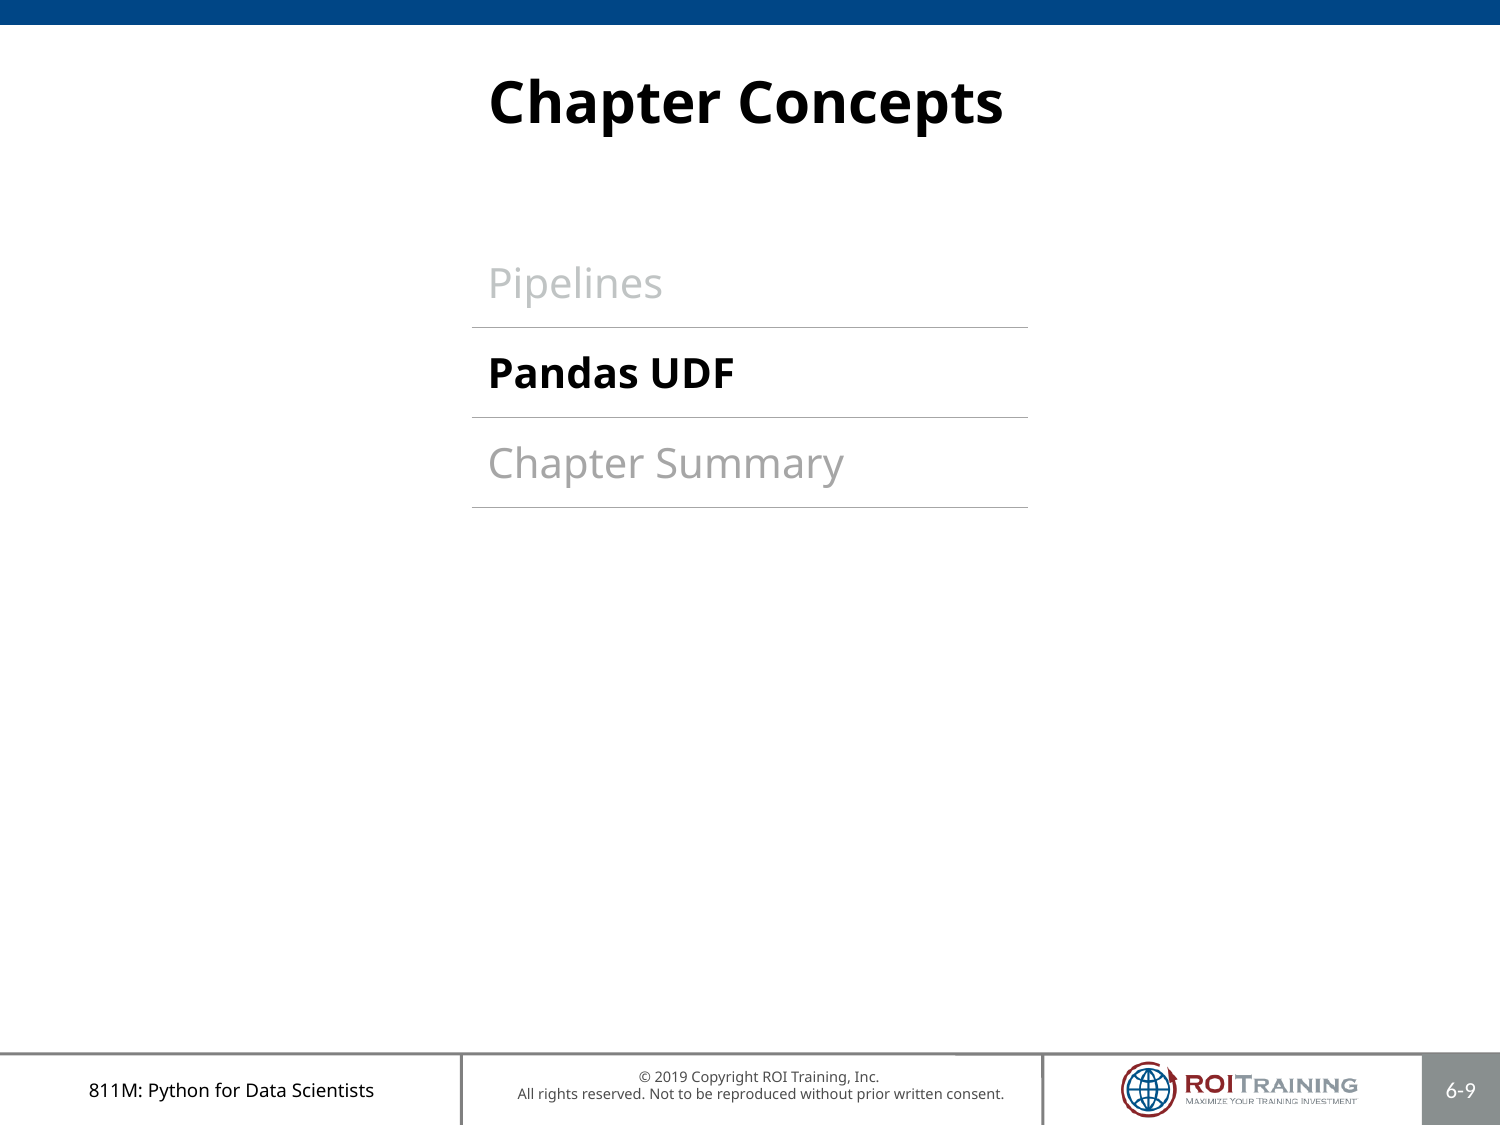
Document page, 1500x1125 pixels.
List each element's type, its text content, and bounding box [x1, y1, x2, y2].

table_cell Pandas UDF [473, 328, 1027, 417]
title Chapter Concepts [172, 48, 1322, 152]
table_header Pipelines [473, 238, 1027, 327]
table_cell Chapter Summary [473, 418, 1027, 507]
picture [1113, 1060, 1362, 1118]
